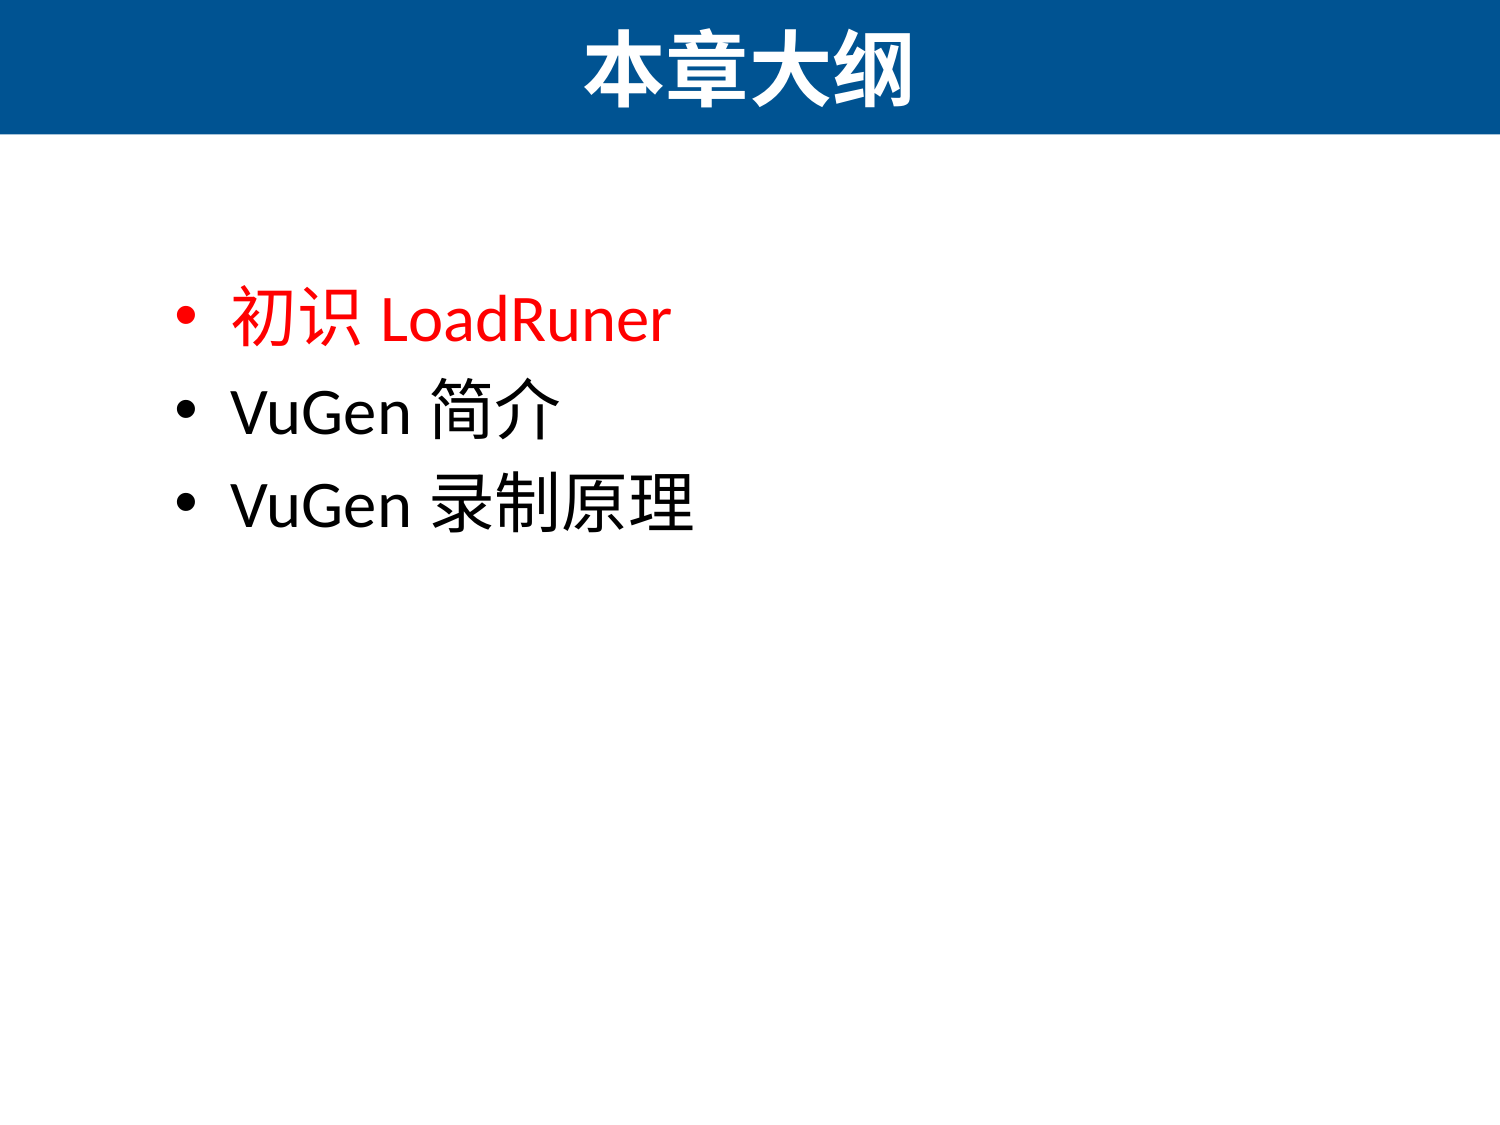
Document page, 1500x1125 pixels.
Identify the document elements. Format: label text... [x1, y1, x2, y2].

list 初识LoadRuner VuGen简介 VuGen录制原理 [159, 267, 1107, 1010]
title 本章大纲 [0, 0, 1500, 135]
